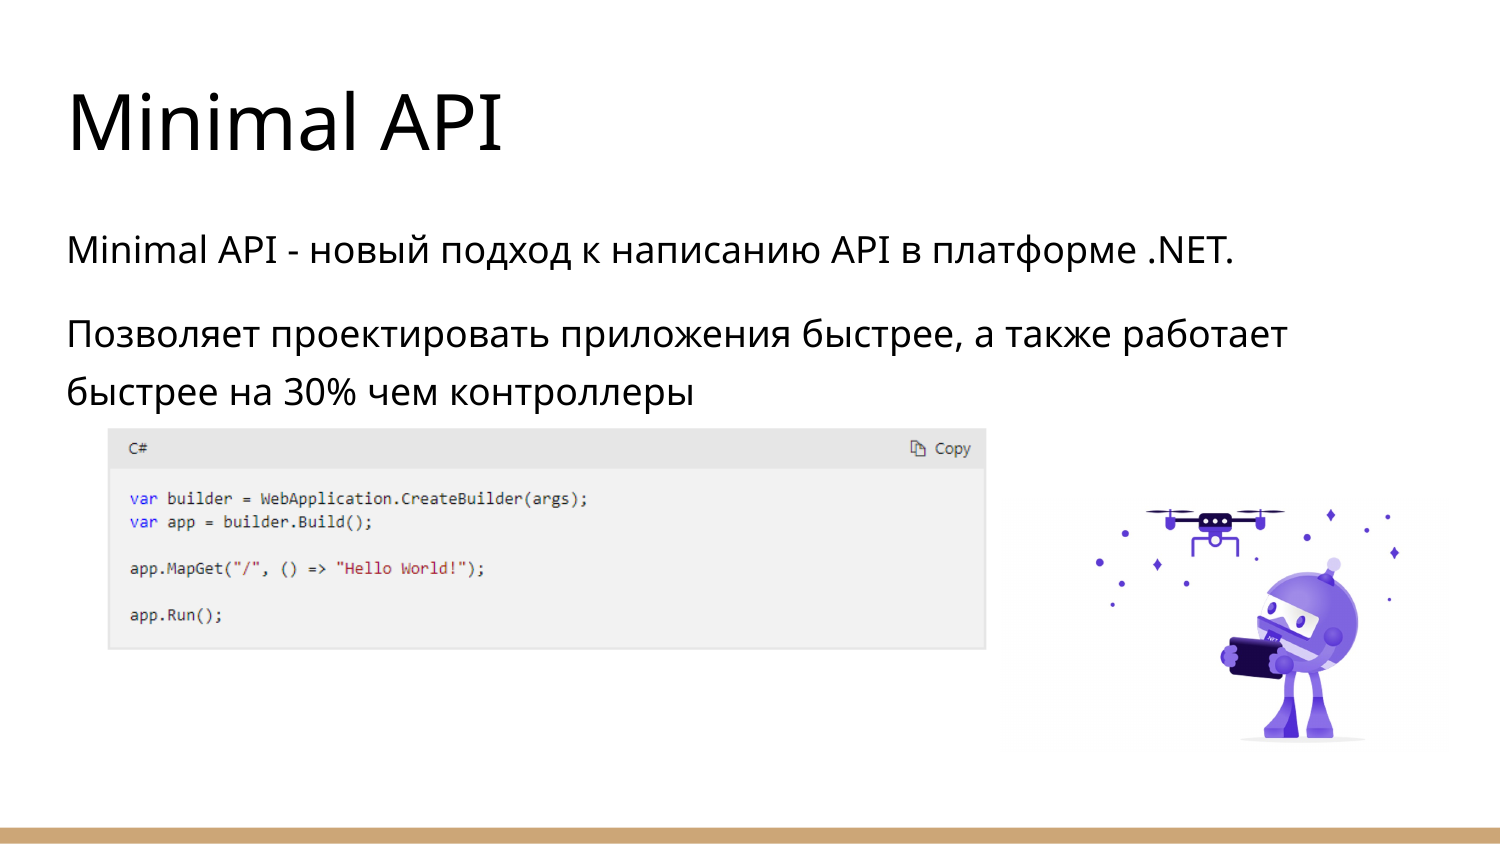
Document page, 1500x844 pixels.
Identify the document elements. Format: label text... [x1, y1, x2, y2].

picture [102, 421, 1450, 752]
title Minimal API [51, 51, 1449, 189]
list Minimal API - новый подход к написанию API в платформе .NET. Позволяет проектировать приложения быстрее, а также работает быстрее на 30% чем контроллеры [51, 200, 1449, 752]
